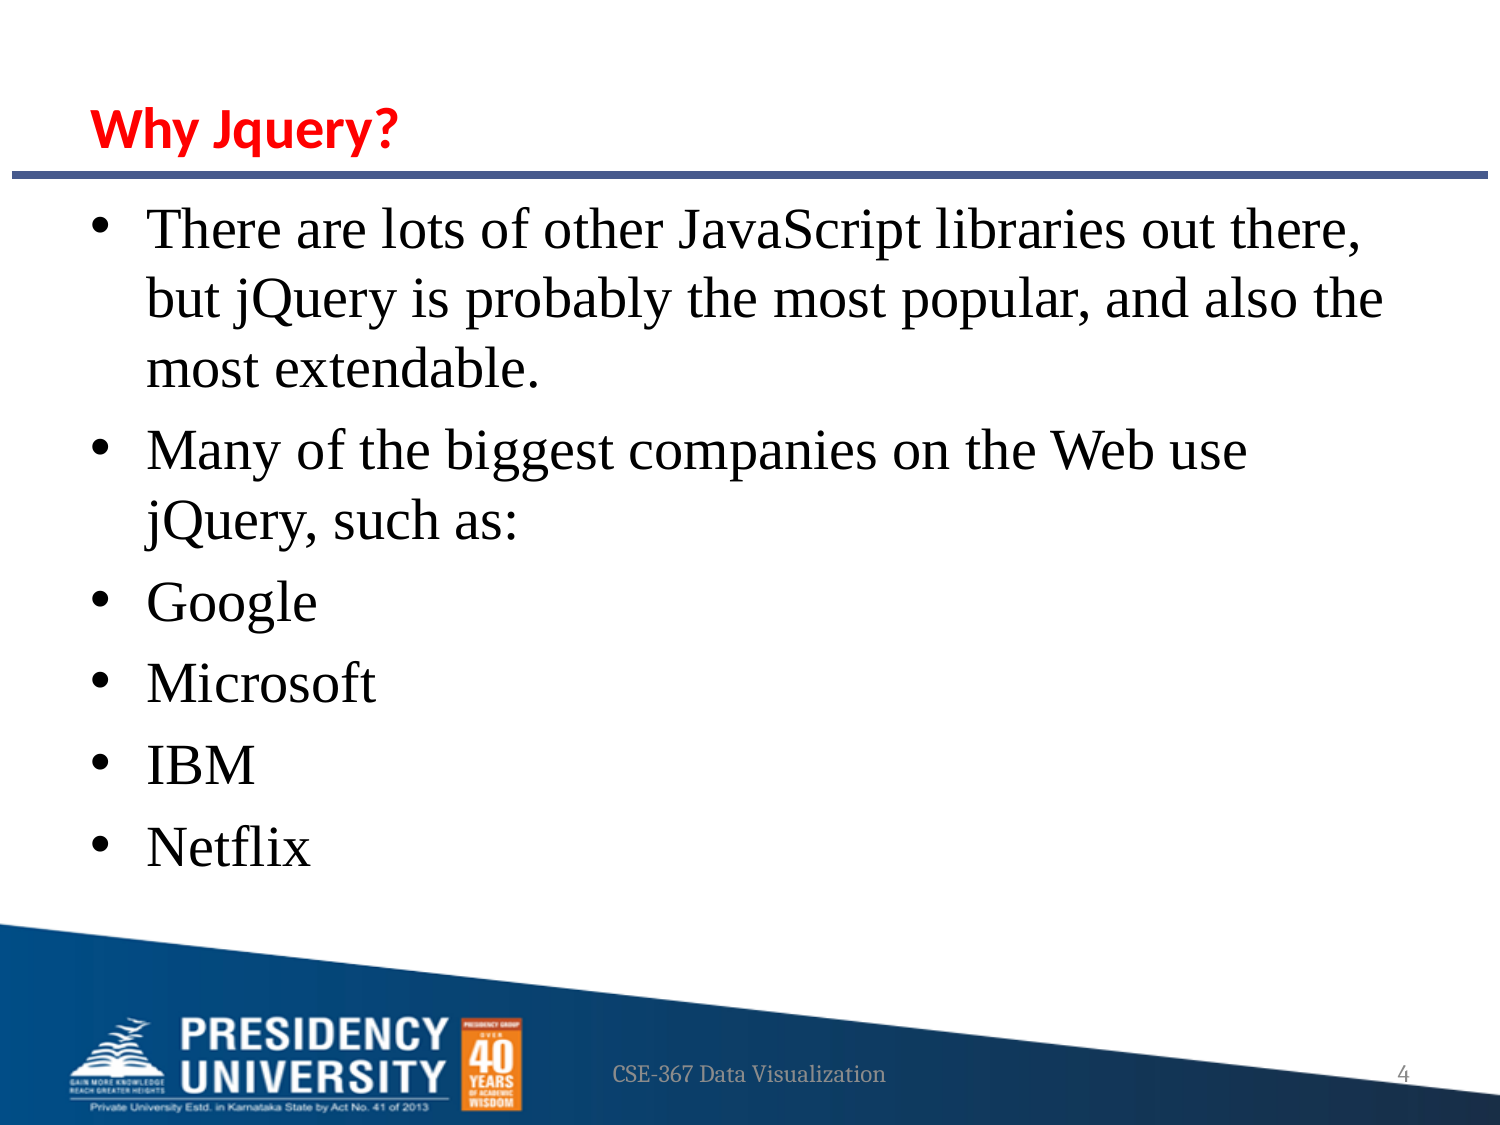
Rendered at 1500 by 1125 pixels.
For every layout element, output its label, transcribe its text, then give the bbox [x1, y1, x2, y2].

picture [0, 921, 1500, 1125]
footer CSE-367 Data Visualization [512, 1042, 988, 1103]
slide_number 4 [1074, 1042, 1425, 1103]
list There are lots of other JavaScript libraries out there, but jQuery is probably the most popular, and also the most extendable. Many of the biggest companies on the Web use jQuery, such as: Google Microsoft IBM Netflix [75, 182, 1425, 950]
title Why Jquery? [75, 50, 1425, 168]
